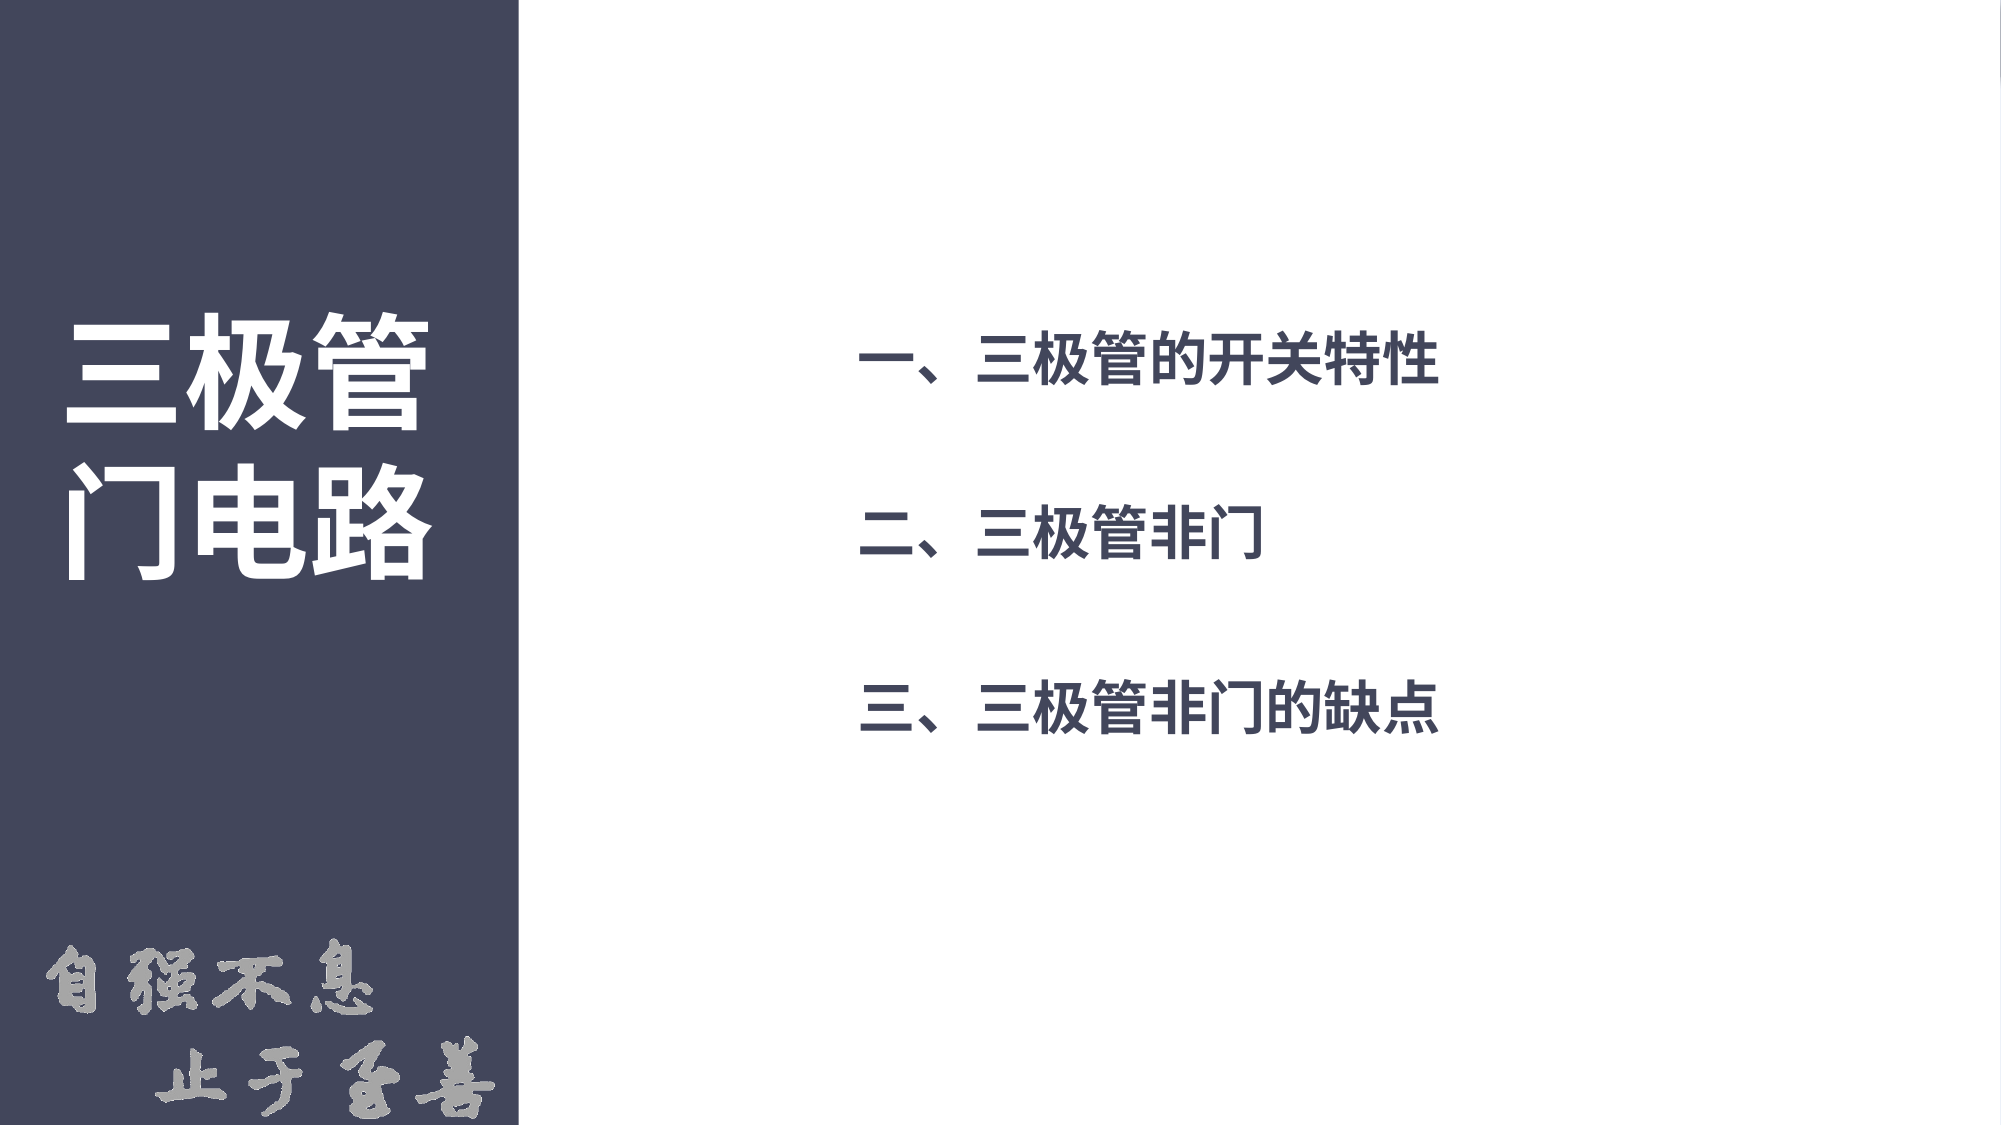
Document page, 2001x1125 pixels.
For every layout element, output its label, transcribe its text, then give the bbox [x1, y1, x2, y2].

text_box [0, 0, 520, 1125]
text_box [520, 0, 2000, 1125]
text_box 三极管门电路 [43, 287, 451, 603]
text_box 一、三极管的开关特性 二、三极管非门 三、三极管非门的缺点 [843, 209, 1934, 749]
picture [40, 936, 504, 1125]
